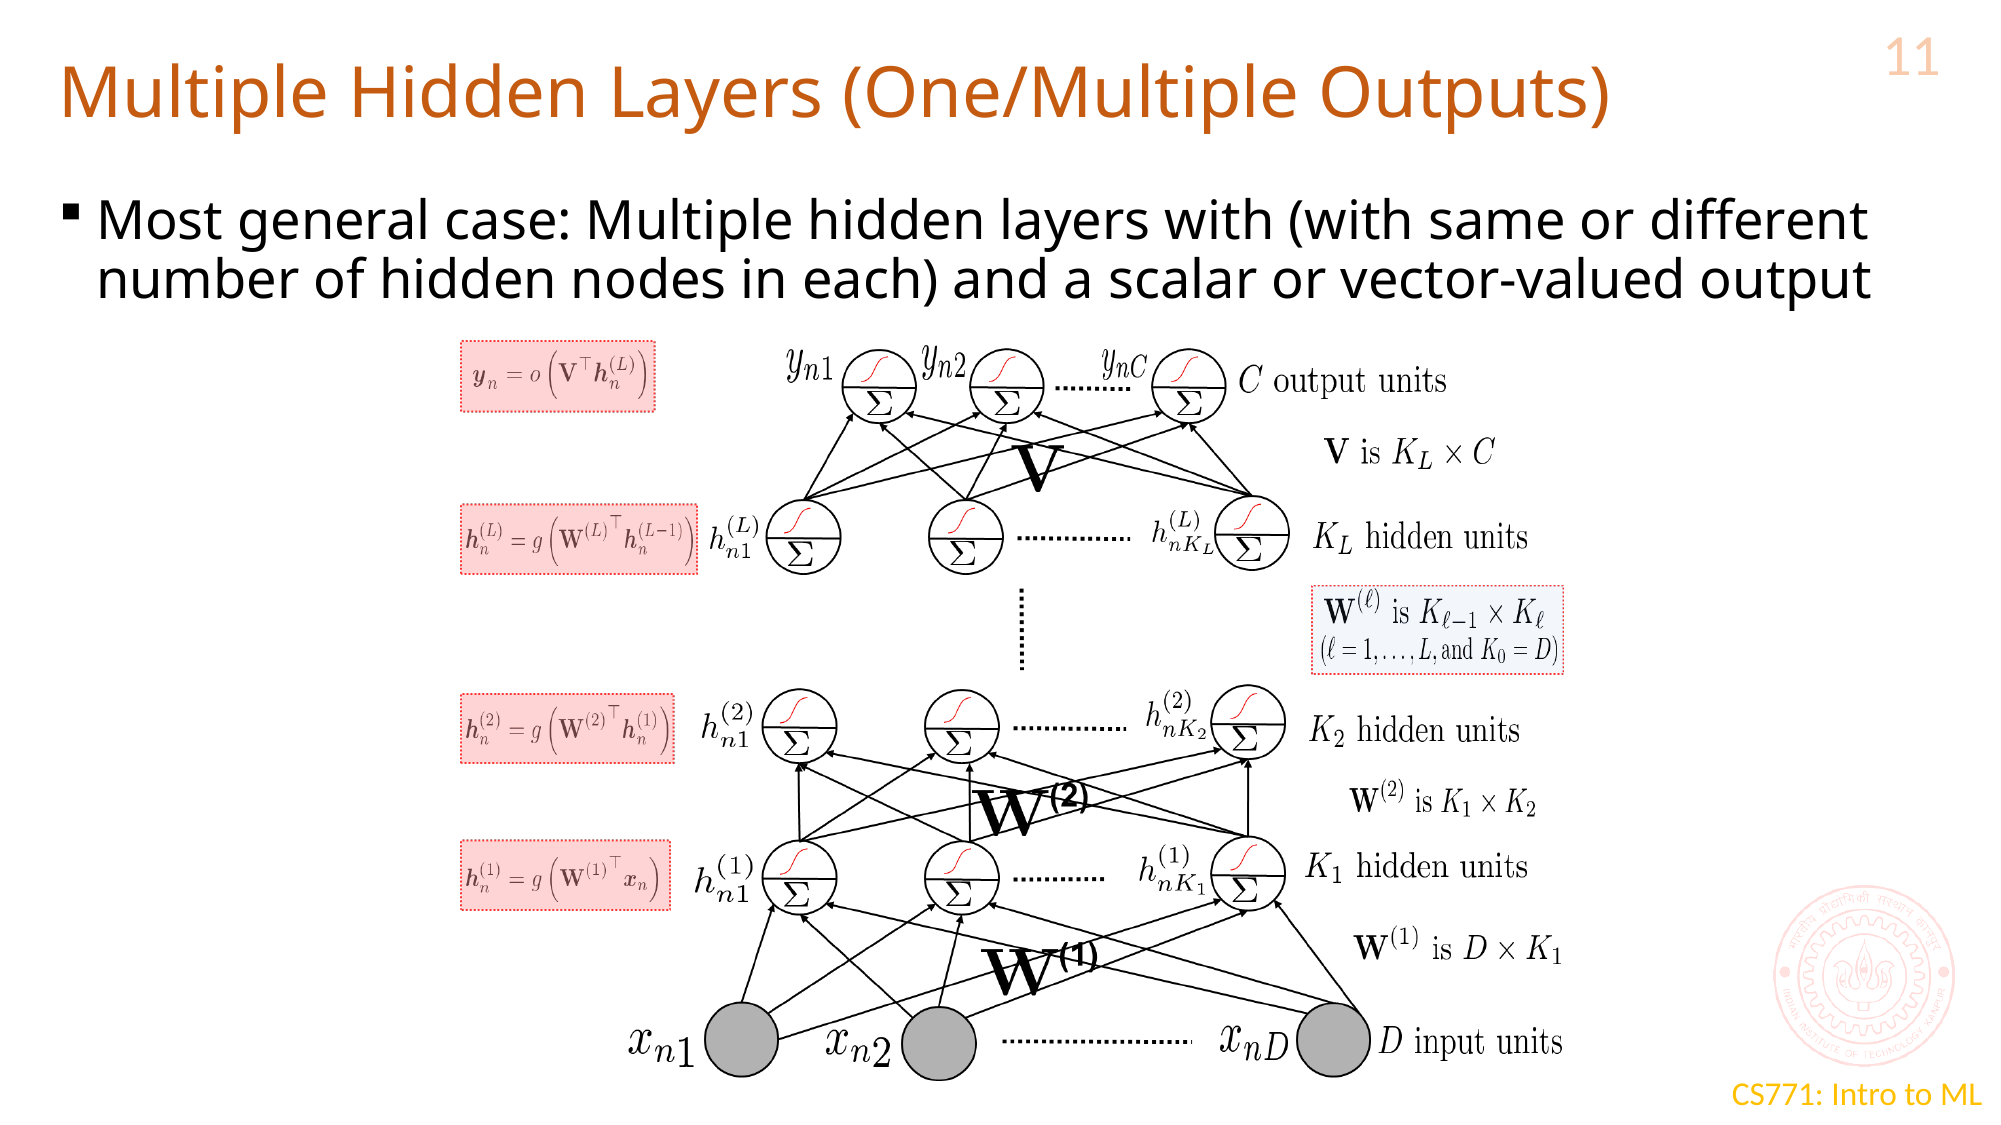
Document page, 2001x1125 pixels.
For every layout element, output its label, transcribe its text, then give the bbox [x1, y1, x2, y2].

title Multiple Hidden Layers (One/Multiple Outputs) [43, 27, 1970, 163]
list Most general case: Multiple hidden layers with (with same or different number of hidden nodes in each) and a scalar or vector-valued output [43, 185, 1957, 1098]
picture [460, 340, 1564, 1081]
text_box 11 [1857, 22, 1957, 83]
